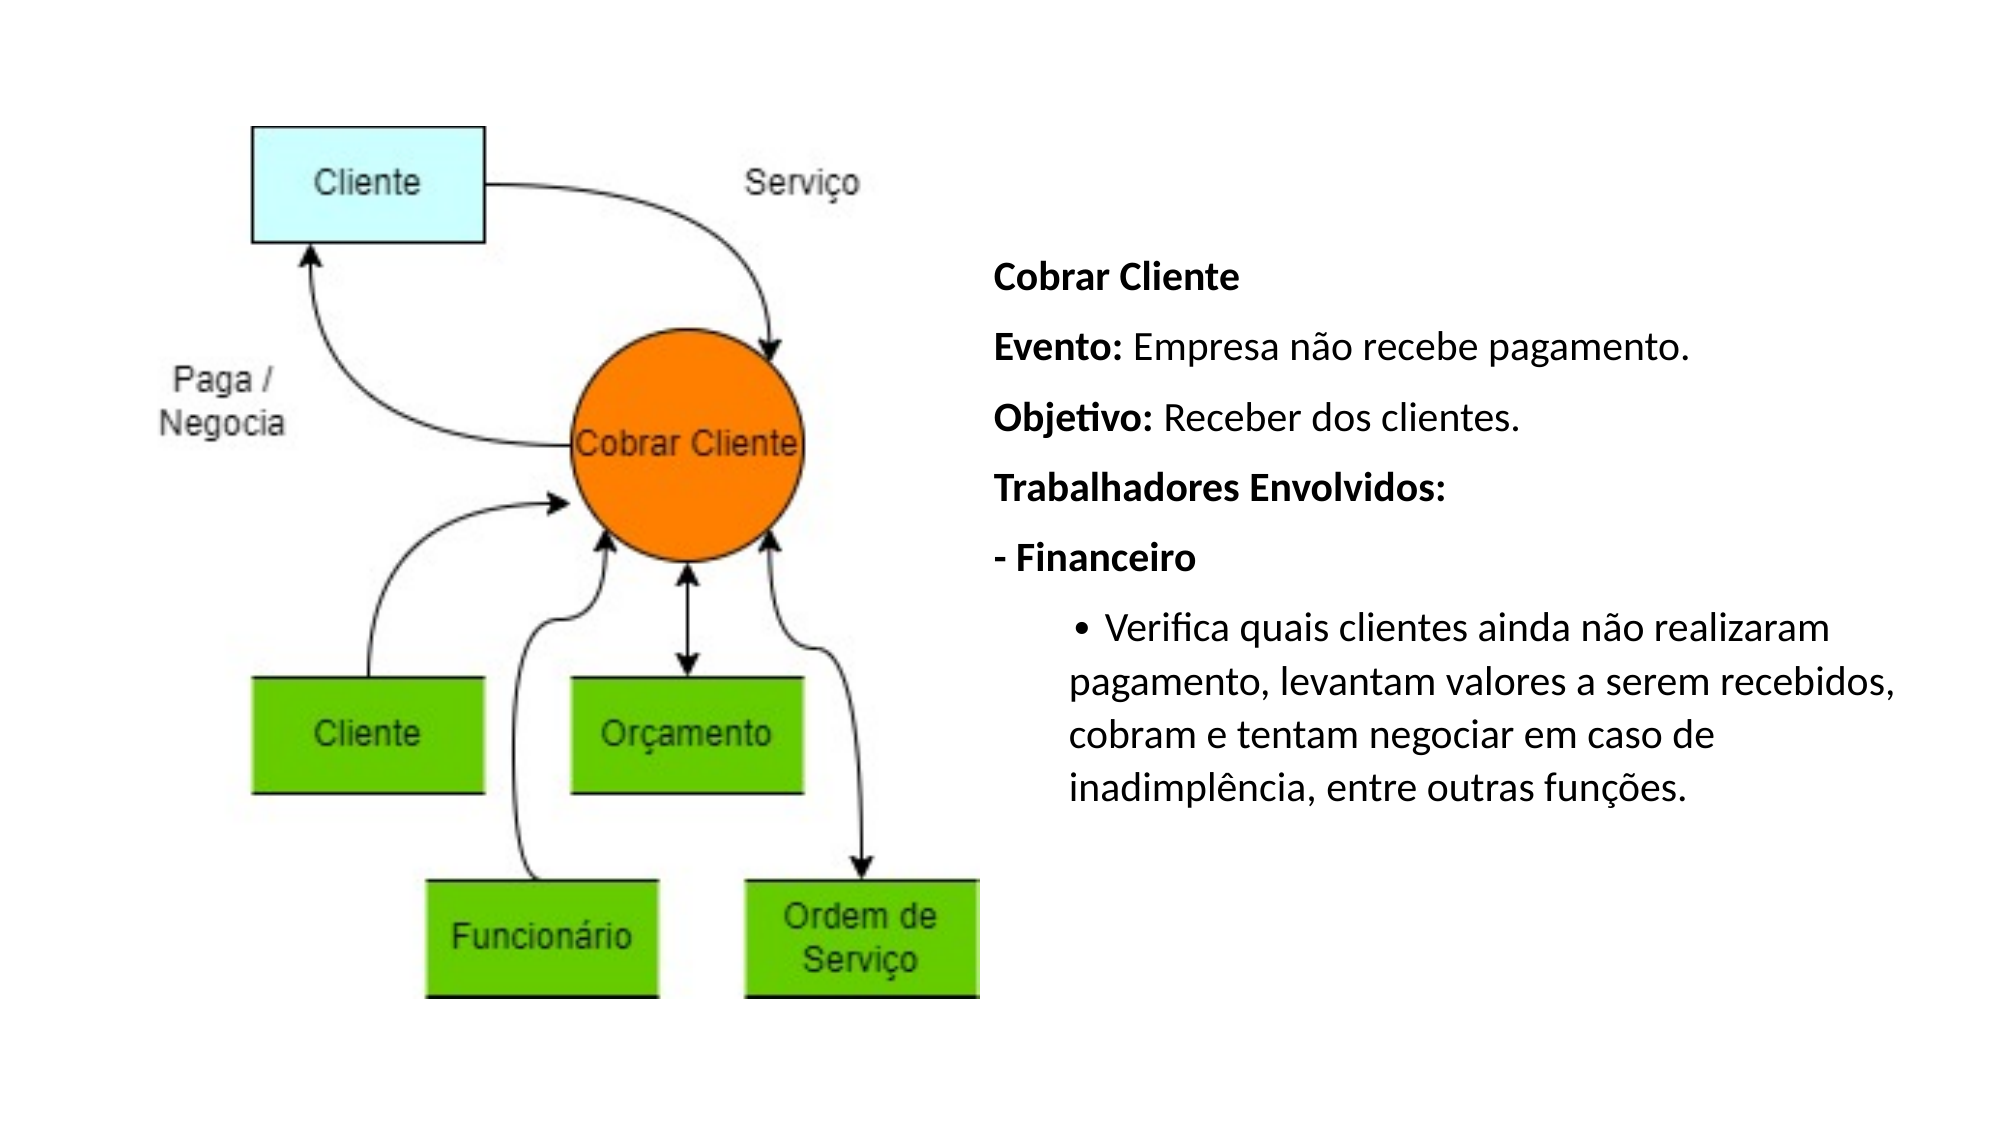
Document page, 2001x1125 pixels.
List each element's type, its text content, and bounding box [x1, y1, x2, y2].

text_box Cobrar Cliente Evento: Empresa não recebe pagamento. Objetivo: Receber dos clientes. Trabalhadores Envolvidos: - Financeiro ∙ Verifica quais clientes ainda não realizaram pagamento, levantam valores a serem recebidos, cobram e tentam negociar em caso de inadimplência, entre outras funções. [980, 238, 1980, 883]
picture [136, 126, 980, 999]
